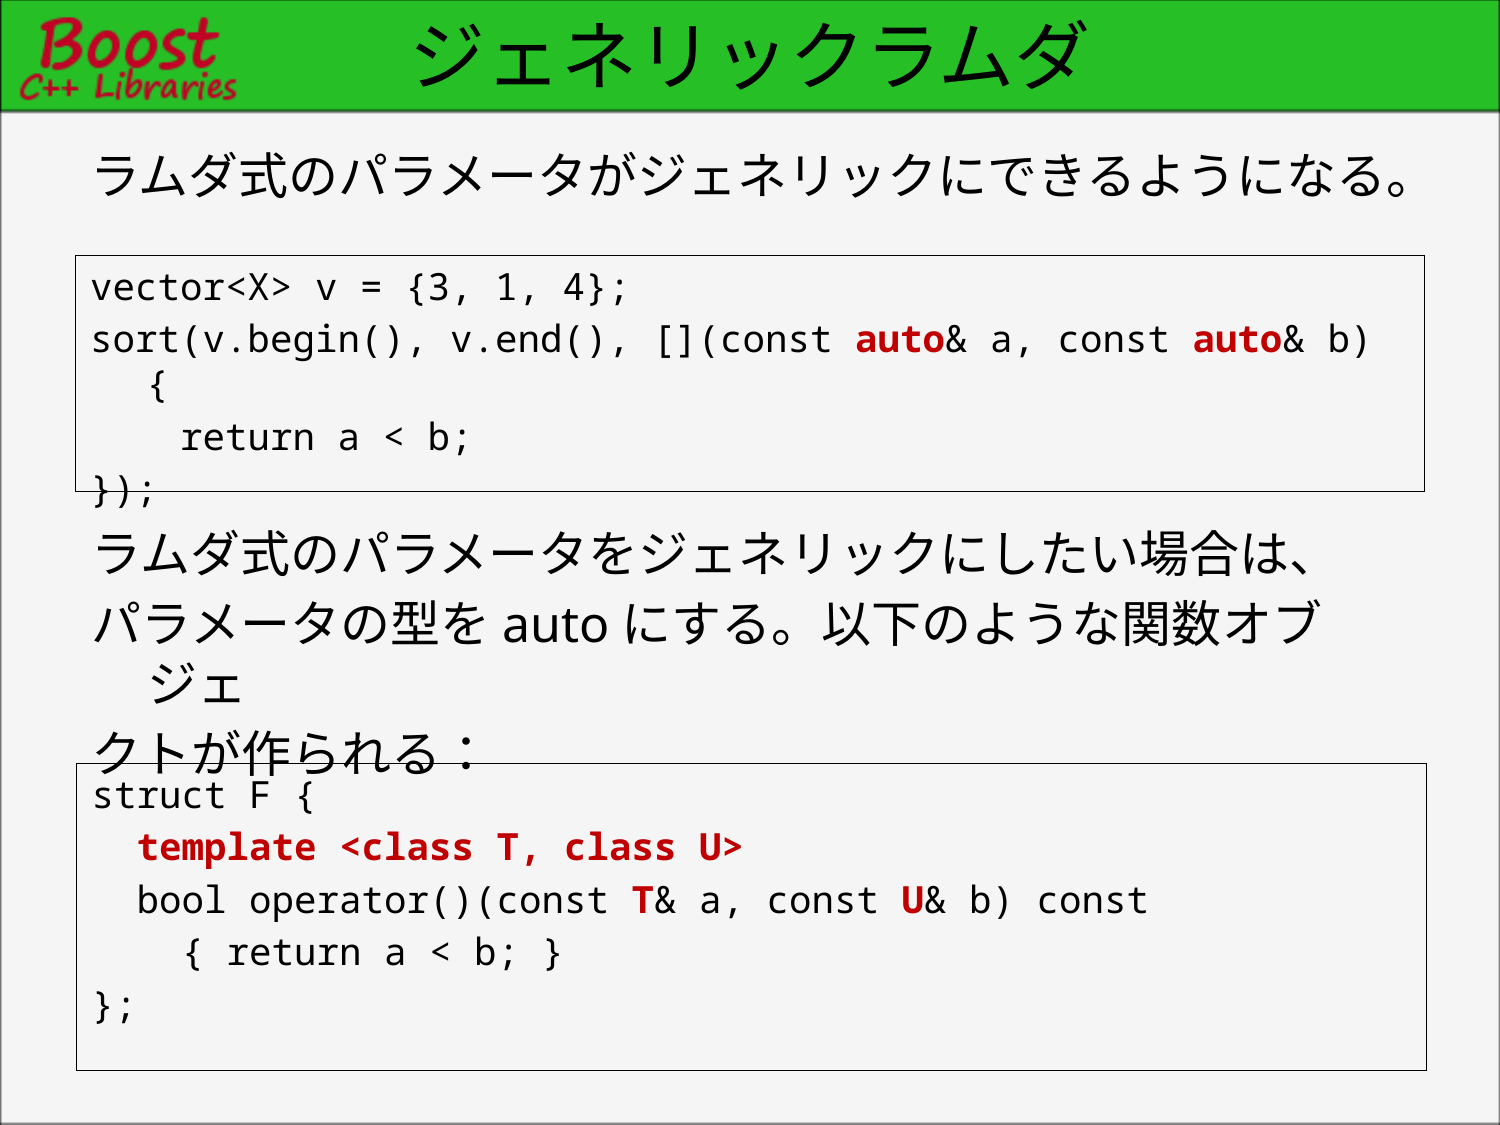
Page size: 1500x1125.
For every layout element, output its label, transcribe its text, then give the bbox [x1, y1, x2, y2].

text_box ラムダ式のパラメータがジェネリックにできるようになる。 [74, 137, 1425, 268]
text_box ラムダ式のパラメータをジェネリックにしたい場合は、 パラメータの型をautoにする。以下のような関数オブジェ クトが作られる： [76, 515, 1425, 740]
picture [0, 0, 1500, 1125]
text_box struct F { template <class T, class U> bool operator()(const T& a, const U& b) const { return a < b; } }; [76, 763, 1427, 1071]
list vector<X> v = {3, 1, 4}; sort(v.begin(), v.end(), [](const auto& a, const auto& b) { return a < b; }); [75, 268, 1425, 492]
title ジェネリックラムダ [75, 0, 1425, 108]
